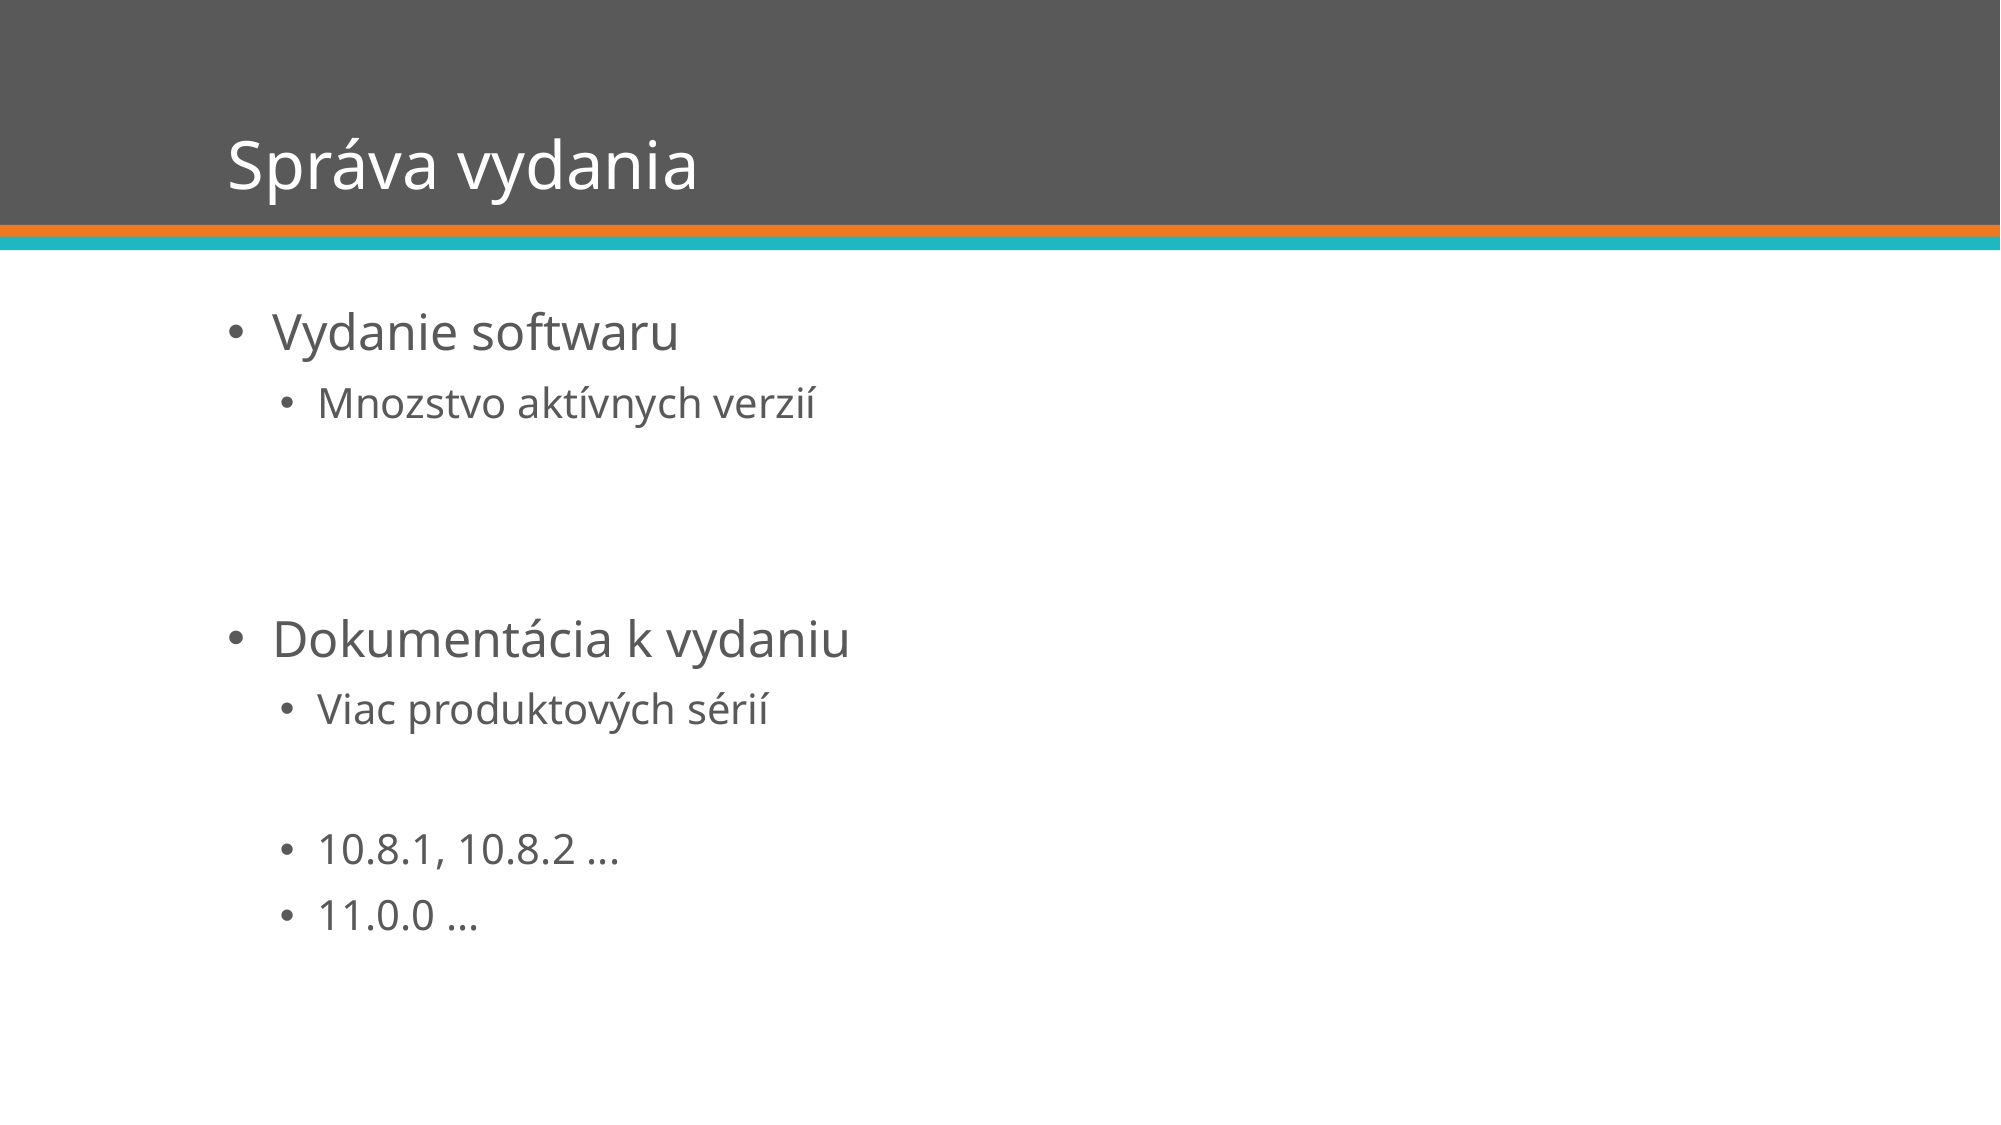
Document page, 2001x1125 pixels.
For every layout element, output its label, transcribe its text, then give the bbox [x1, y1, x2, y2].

title Správa vydania [212, 41, 1788, 212]
list Vydanie softwaru Mnozstvo aktívnych verzií Dokumentácia k vydaniu Viac produktových sérií 10.8.1, 10.8.2 ... 11.0.0 ... [212, 299, 1788, 1013]
